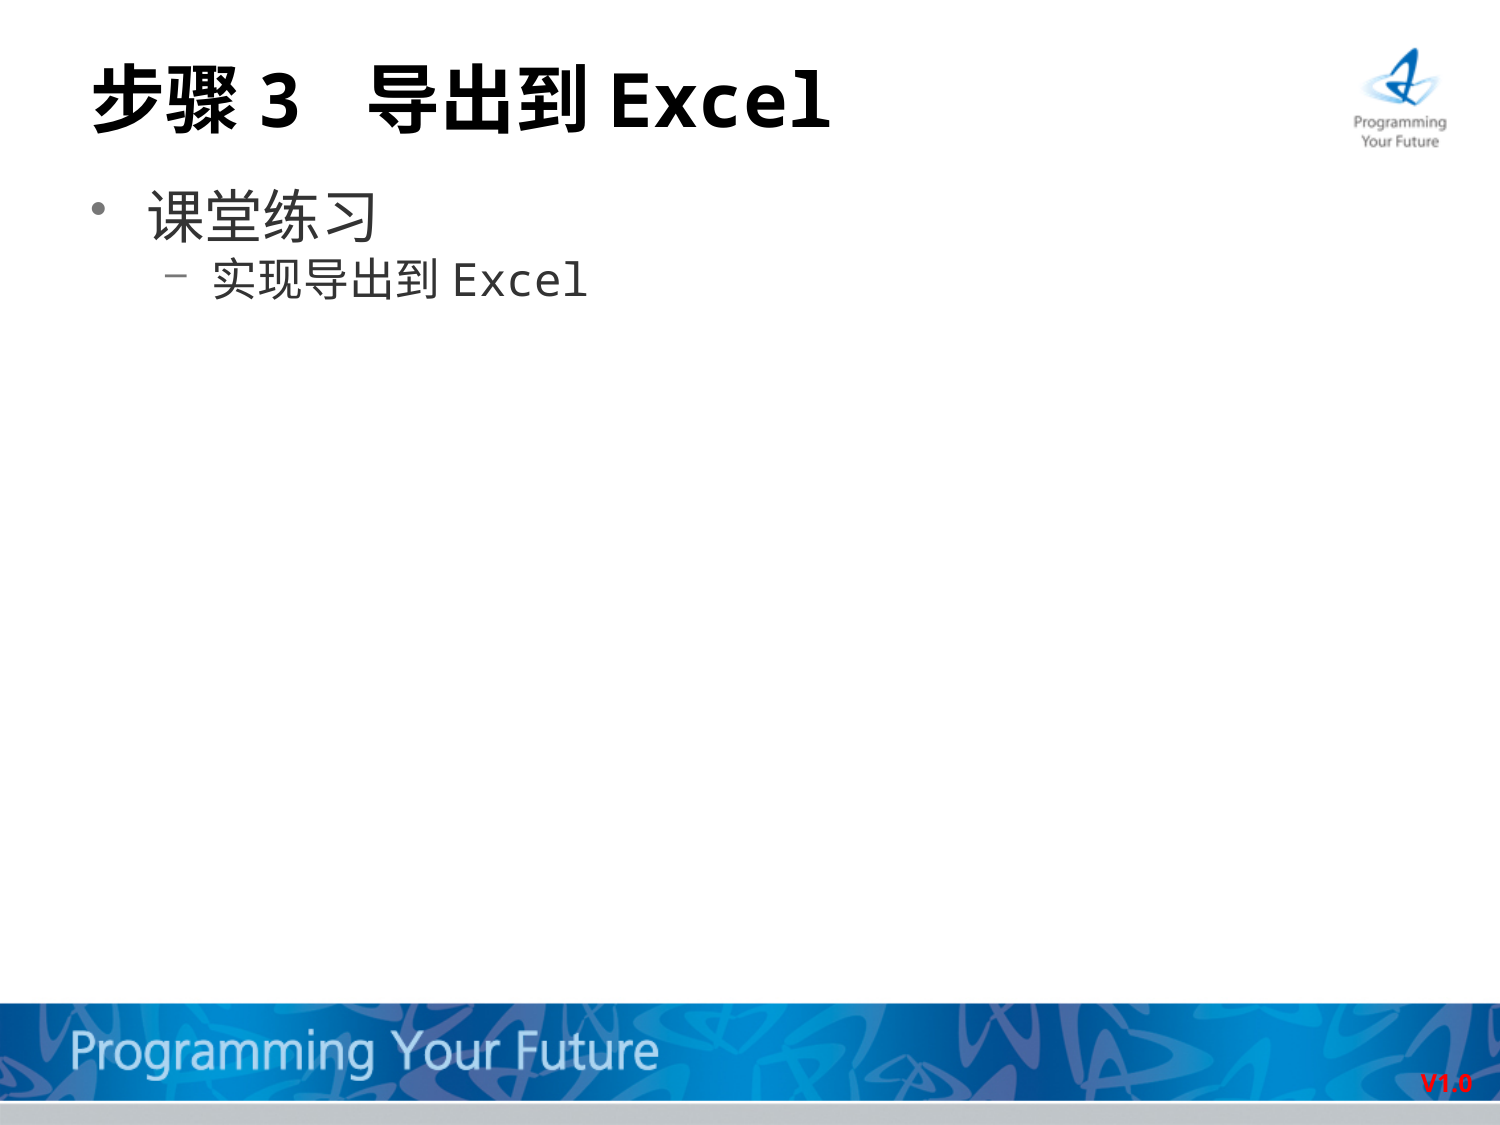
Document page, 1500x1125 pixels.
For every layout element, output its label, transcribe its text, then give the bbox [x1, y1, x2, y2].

list 课堂练习 实现导出到Excel [74, 172, 1412, 988]
picture [0, 997, 1500, 1125]
title 步骤3 导出到Excel [74, 44, 1271, 162]
picture [1340, 42, 1461, 157]
